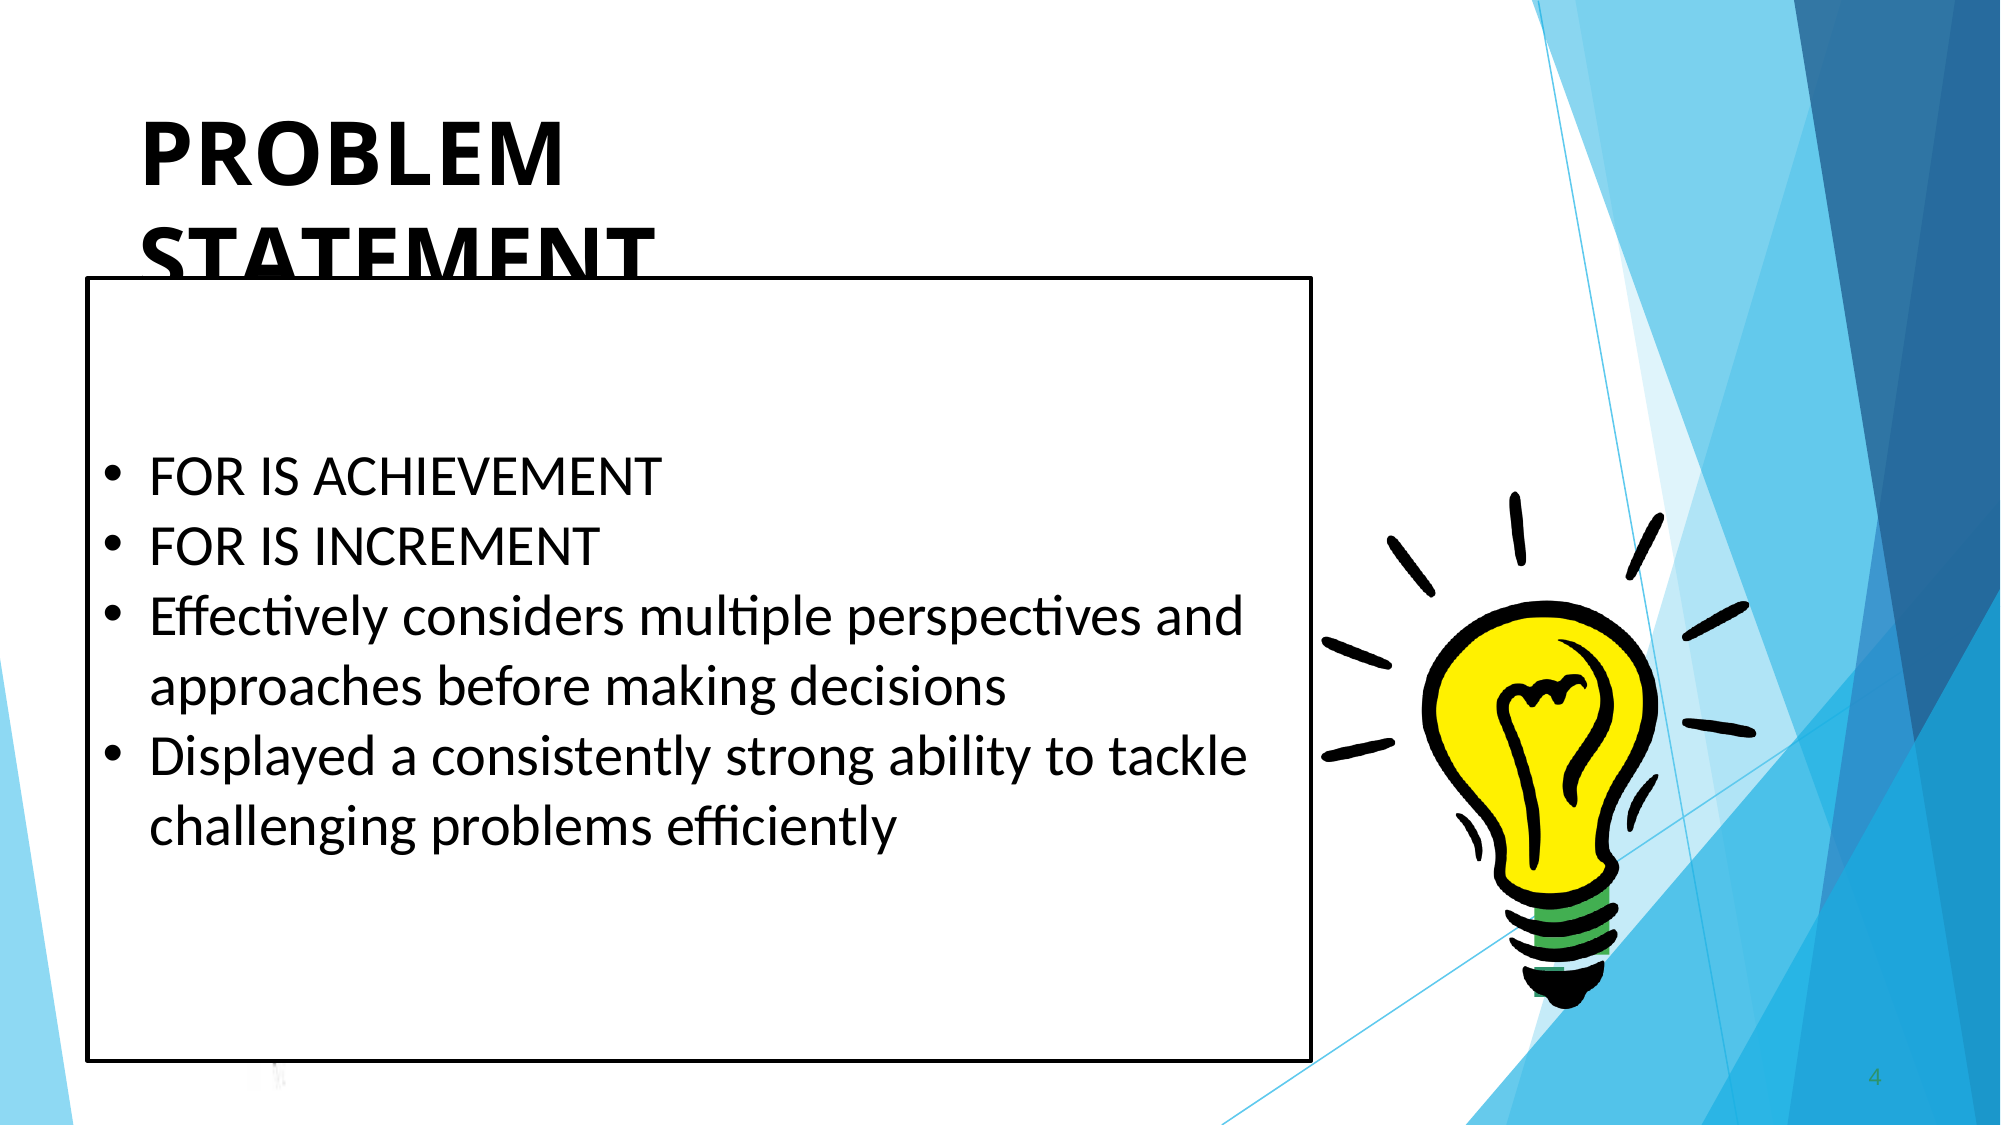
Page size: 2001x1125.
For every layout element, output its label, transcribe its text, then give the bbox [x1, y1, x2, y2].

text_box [1310, 481, 1765, 1016]
picture [110, 1060, 463, 1094]
slide_number 4 [1861, 1061, 1888, 1125]
title PROBLEM STATEMENT [136, 93, 1062, 278]
text_box FOR IS ACHIEVEMENT FOR IS INCREMENT Effectively considers multiple perspectives and approaches before making decisions Displayed a consistently strong ability to tackle challenging problems efficiently [87, 278, 1311, 1061]
